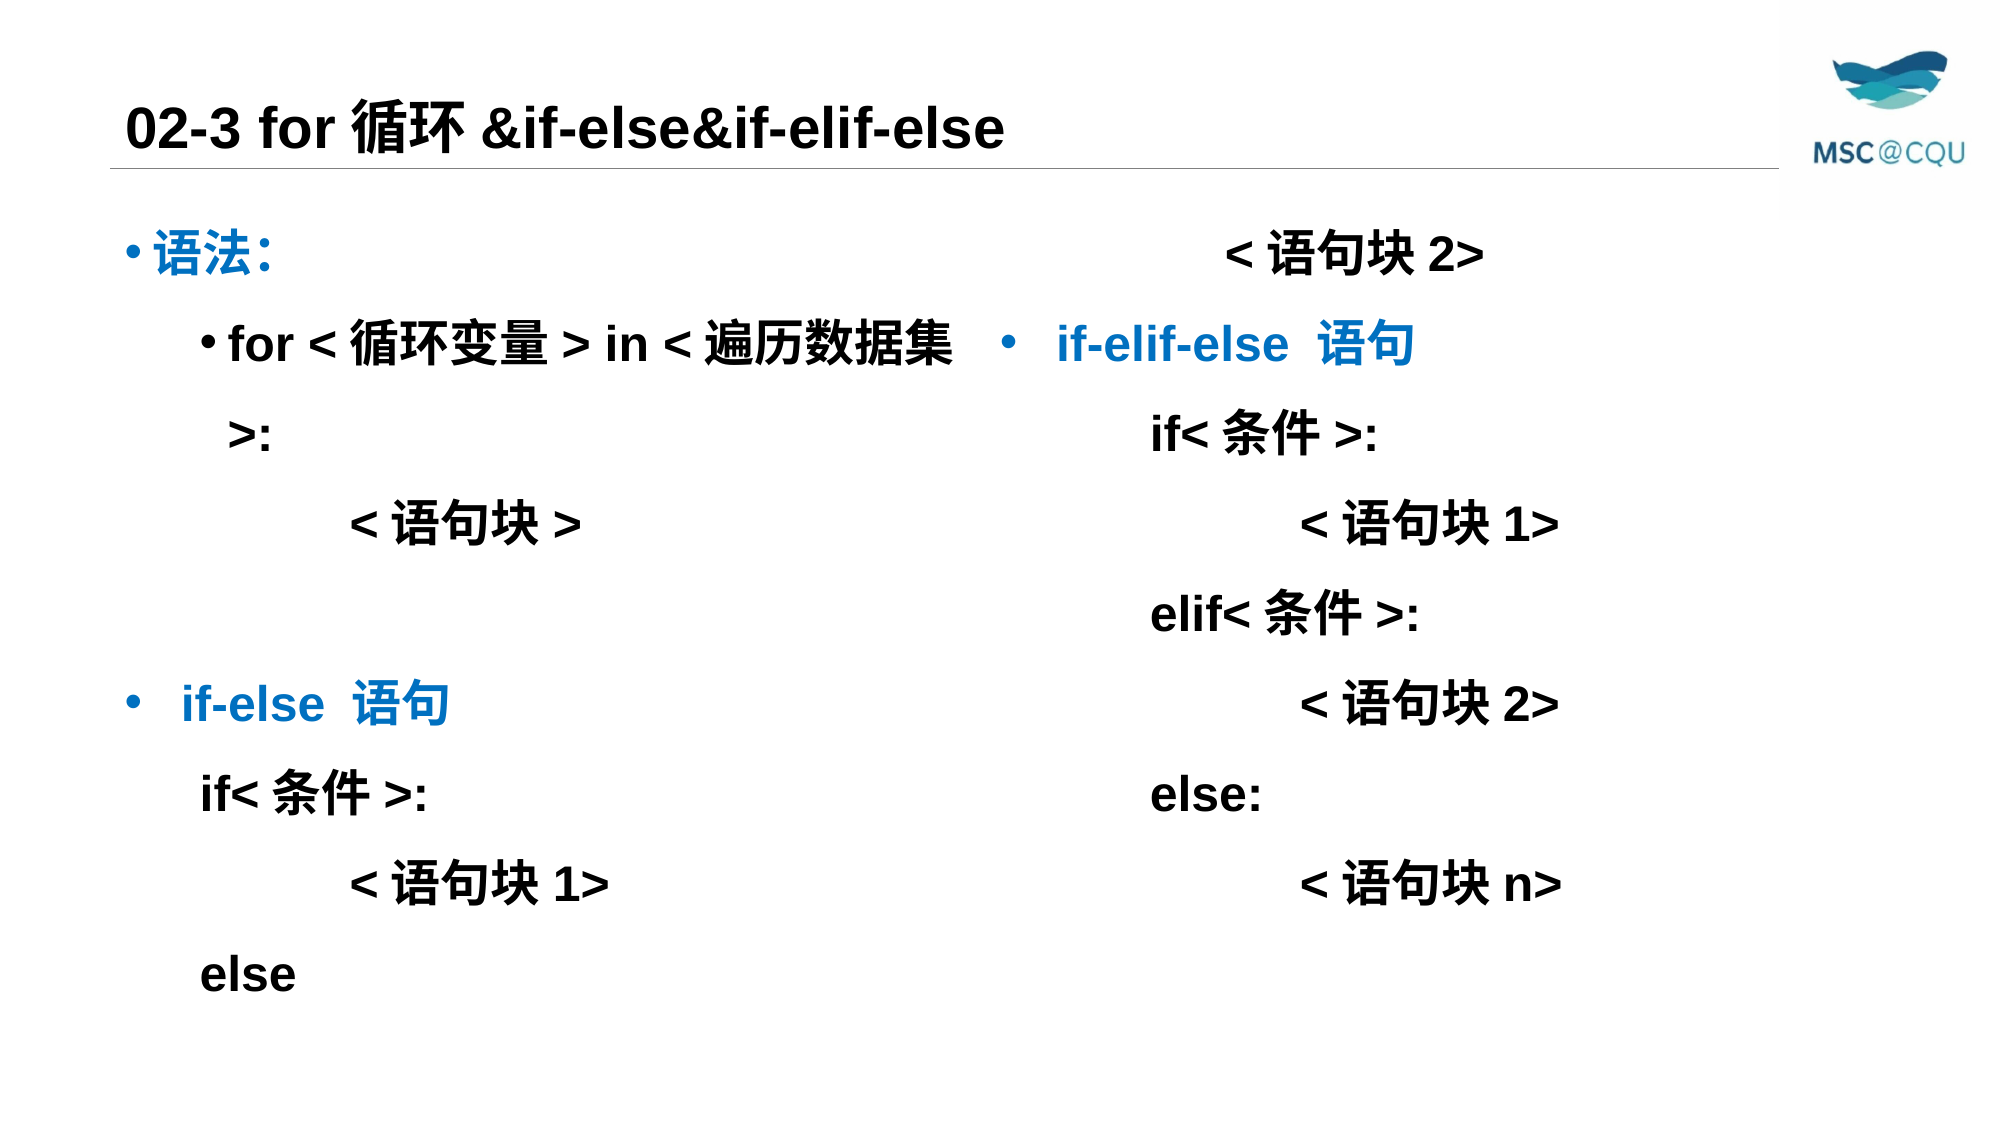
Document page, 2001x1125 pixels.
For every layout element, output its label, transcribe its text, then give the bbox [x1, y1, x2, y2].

text_box 语法： for <循环变量> in <遍历数据集>: <语句块> if-else 语句 if<条件>: <语句块1> else <语句块2> if-elif-else 语句 if<条件>: <语句块1> elif<条件>: <语句块2> else: <语句块n> [109, 183, 1890, 1076]
title 02-3 for循环&if-else&if-elif-else [109, 0, 1779, 169]
picture [1779, 0, 2000, 220]
